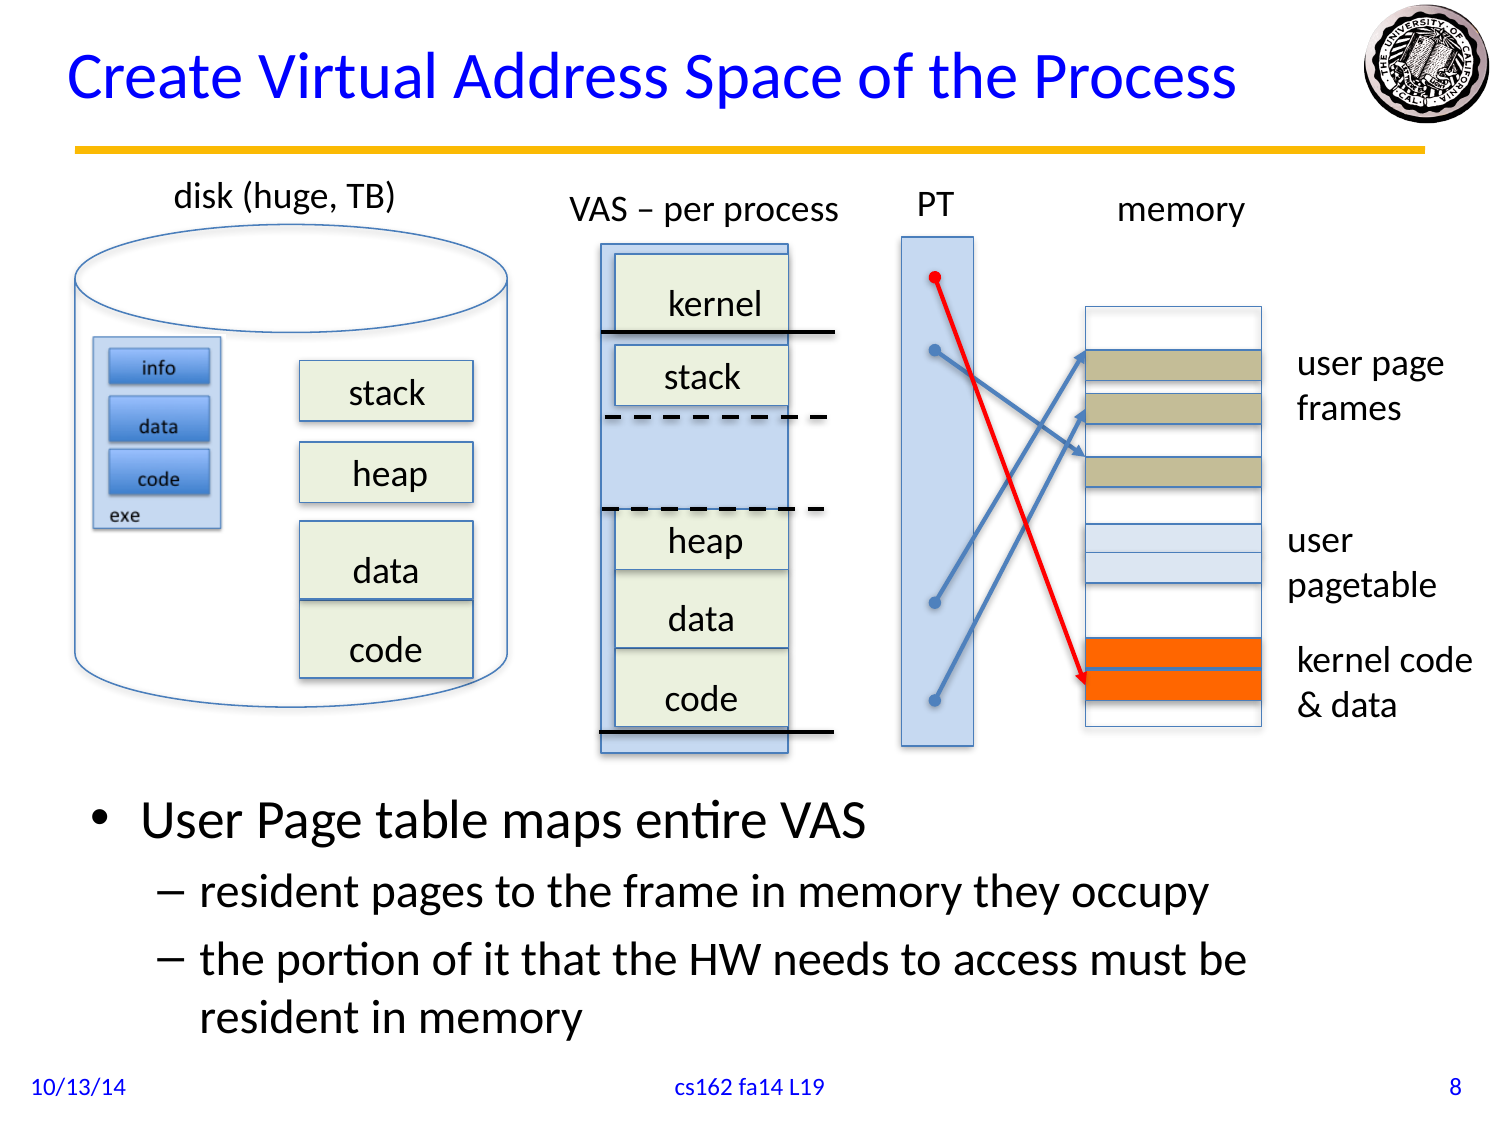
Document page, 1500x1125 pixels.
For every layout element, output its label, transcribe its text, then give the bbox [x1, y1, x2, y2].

text_box [74, 224, 508, 708]
footer cs162 fa14 L19 [512, 1055, 988, 1115]
text_box [76, 226, 506, 331]
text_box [934, 276, 1086, 686]
text_box [299, 607, 474, 679]
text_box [614, 344, 789, 406]
slide_number 36 [600, 333, 789, 344]
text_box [614, 516, 789, 570]
text_box PT [902, 171, 970, 231]
slide_number 8 [1127, 1055, 1478, 1115]
text_box [600, 422, 789, 507]
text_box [299, 441, 474, 503]
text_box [299, 360, 474, 422]
text_box disk (huge, TB) [158, 163, 412, 224]
picture [1425, 0, 1500, 127]
text_box code [334, 617, 438, 678]
slide_number 36 [602, 417, 789, 426]
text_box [614, 253, 789, 331]
text_box [600, 341, 611, 418]
text_box [901, 236, 974, 747]
text_box [600, 741, 789, 754]
text_box memory [1102, 176, 1261, 237]
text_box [299, 520, 474, 600]
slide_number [15, 1055, 366, 1115]
picture [89, 334, 226, 535]
text_box [600, 517, 609, 728]
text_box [614, 577, 789, 648]
list User Page table maps entire VAS resident pages to the frame in memory they occupy the portion of it that the HW needs to access must be resident in memory [75, 776, 1425, 1056]
text_box code [649, 666, 754, 726]
slide_number 36 [609, 345, 789, 415]
title Create Virtual Address Space of the Process [52, 0, 1425, 144]
text_box [614, 655, 789, 727]
text_box VAS – per process [554, 176, 855, 237]
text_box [934, 692, 1086, 701]
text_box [1085, 306, 1500, 727]
text_box [600, 243, 789, 329]
